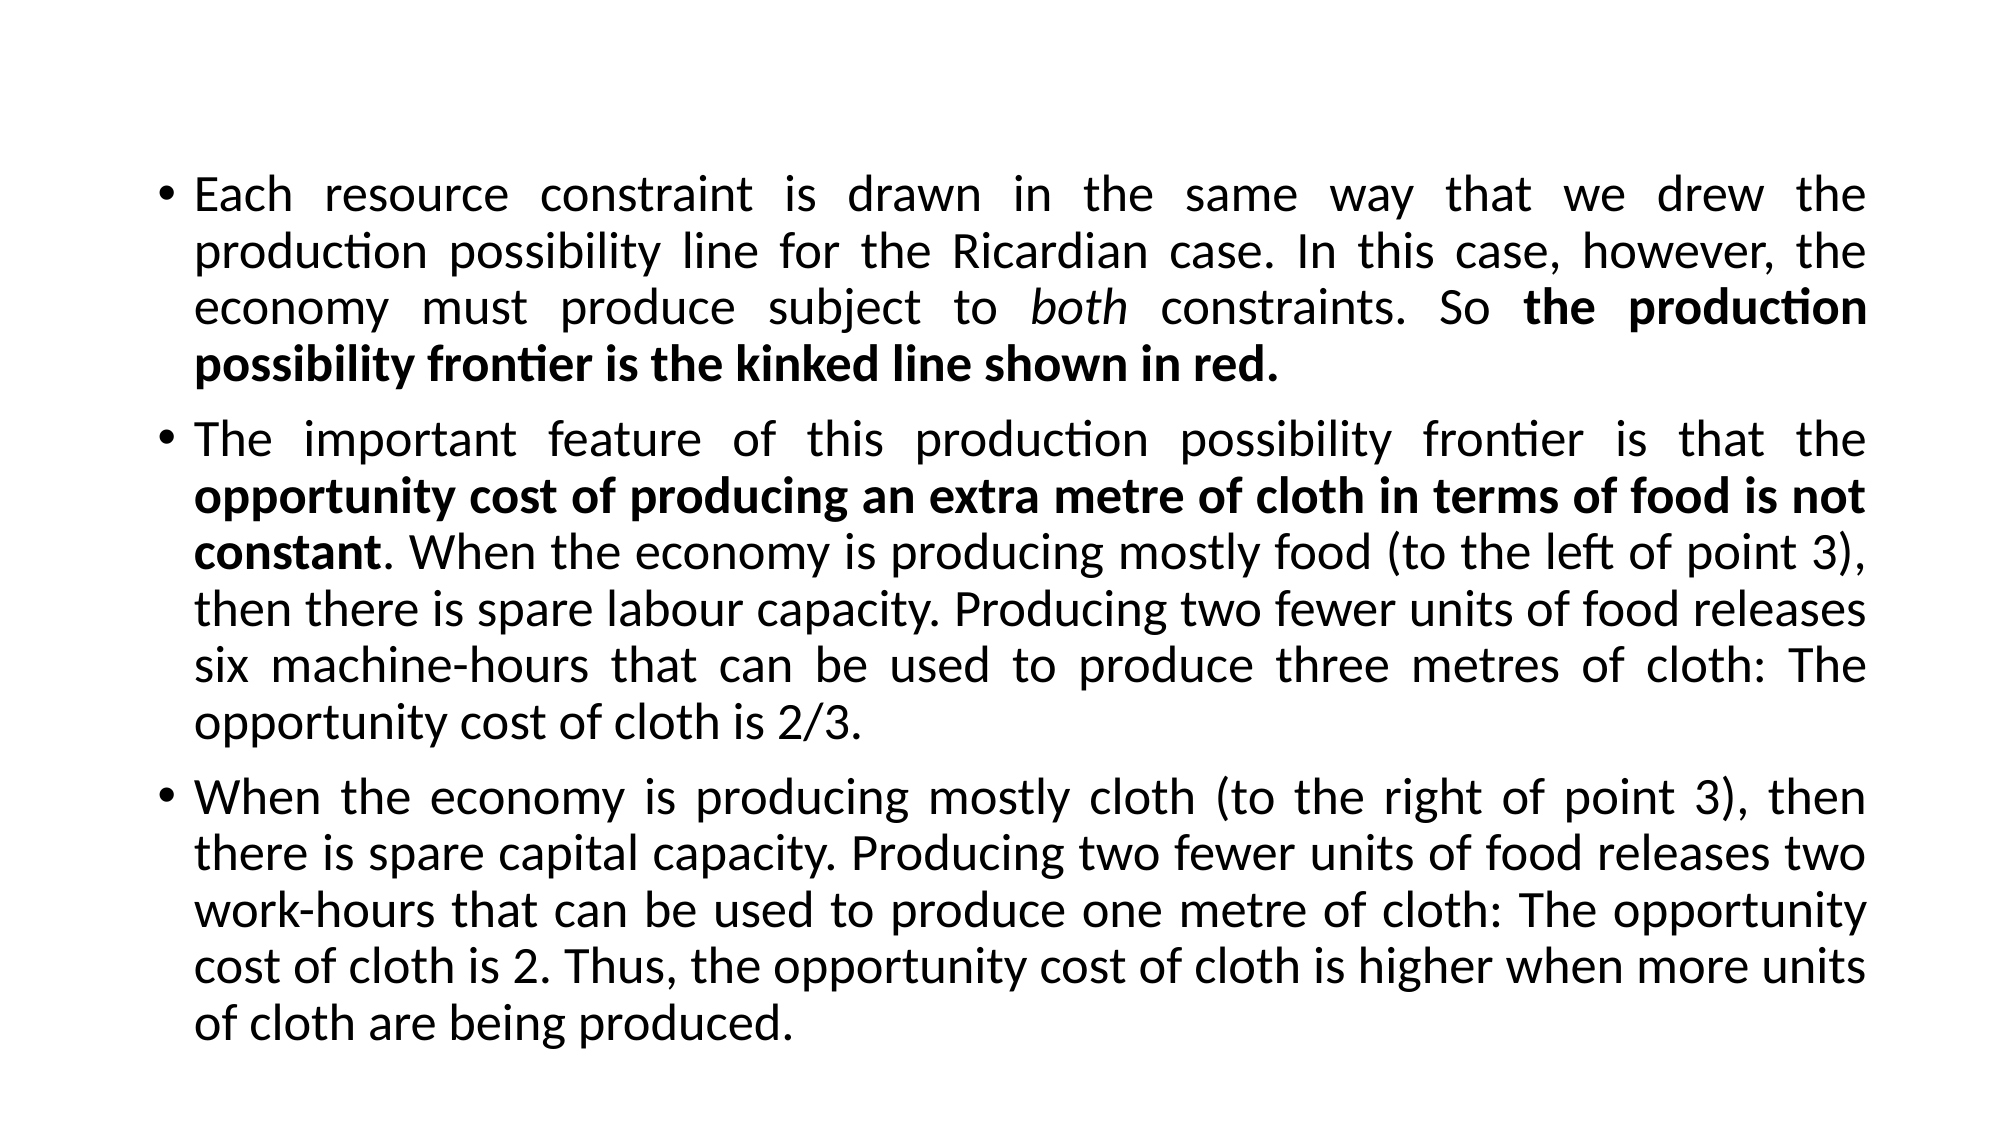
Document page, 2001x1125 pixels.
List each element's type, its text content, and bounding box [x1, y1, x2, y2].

list Each resource constraint is drawn in the same way that we drew the production possibility line for the Ricardian case. In this case, however, the economy must produce subject to both constraints. So the production possibility frontier is the kinked line shown in red. The important feature of this production possibility frontier is that the opportunity cost of producing an extra metre of cloth in terms of food is not constant. When the economy is producing mostly food (to the left of point 3), then there is spare labour capacity. Producing two fewer units of food releases six machine-hours that can be used to produce three metres of cloth: The opportunity cost of cloth is 2/3. When the economy is producing mostly cloth (to the right of point 3), then there is spare capital capacity. Producing two fewer units of food releases two work-hours that can be used to produce one metre of cloth: The opportunity cost of cloth is 2. Thus, the opportunity cost of cloth is higher when more units of cloth are being produced. [142, 159, 1884, 1069]
